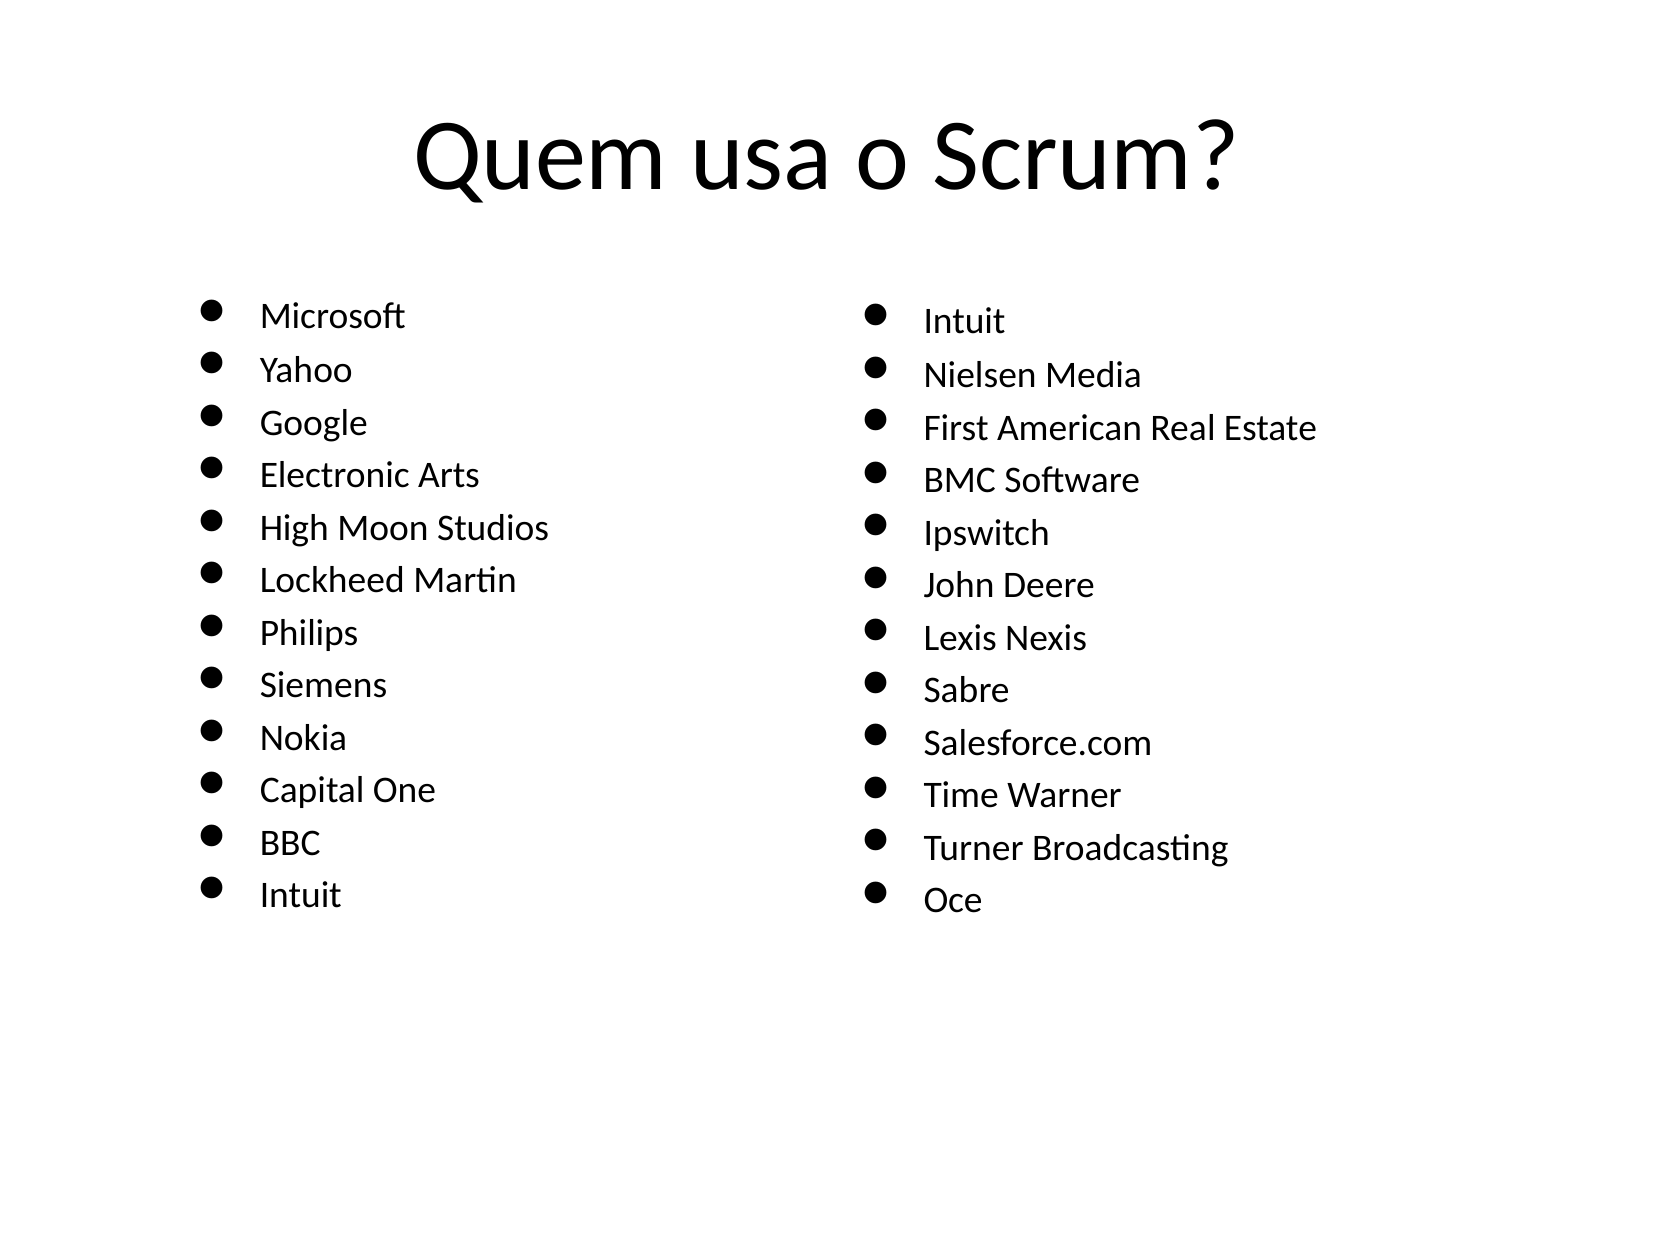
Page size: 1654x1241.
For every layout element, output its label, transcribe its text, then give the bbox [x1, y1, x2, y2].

list Intuit Nielsen Media First American Real Estate BMC Software Ipswitch John Deere Lexis Nexis Sabre Salesforce.com Time Warner Turner Broadcasting Oce [845, 290, 1572, 1138]
list Microsoft Yahoo Google Electronic Arts High Moon Studios Lockheed Martin Philips Siemens Nokia Capital One BBC Intuit [181, 285, 908, 1133]
title Quem usa o Scrum? [82, 49, 1571, 257]
